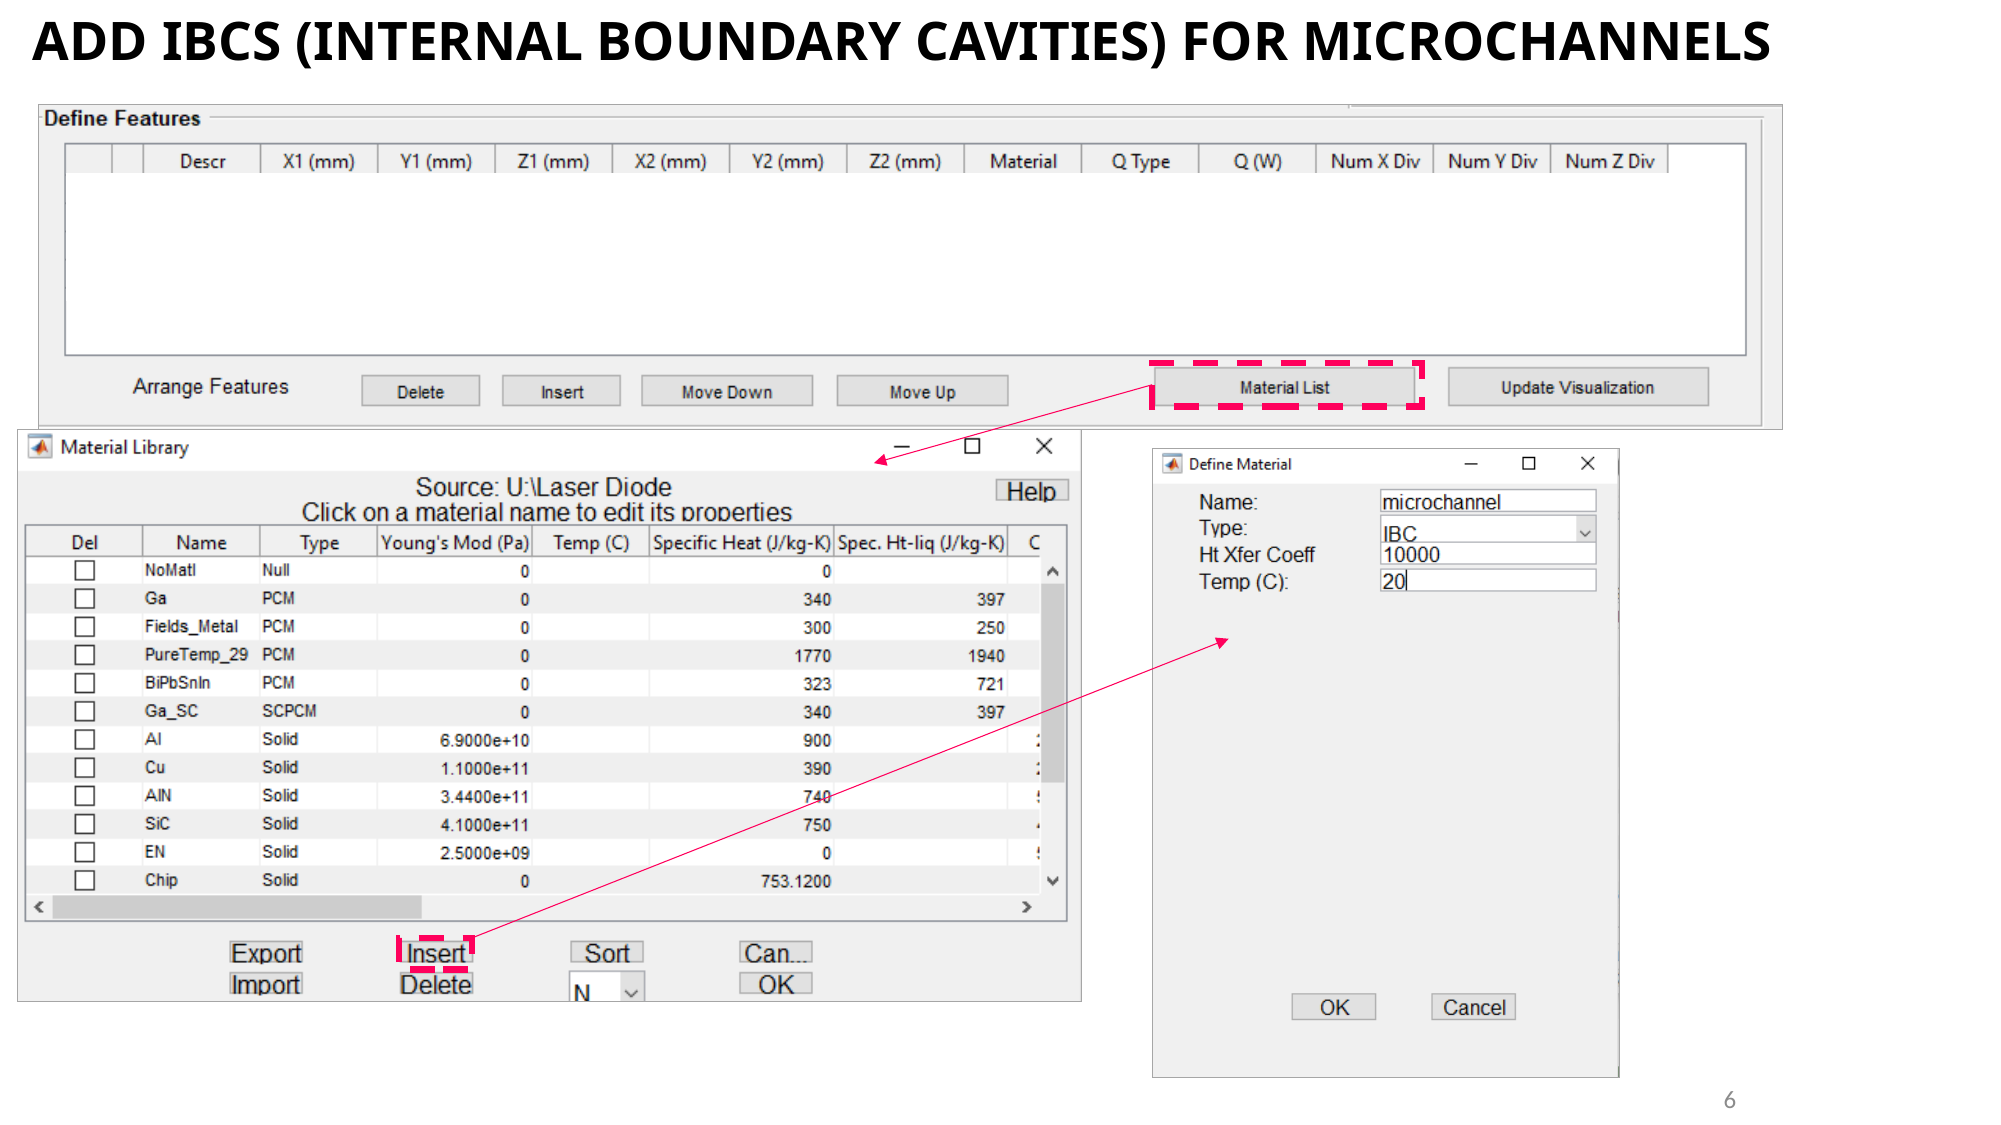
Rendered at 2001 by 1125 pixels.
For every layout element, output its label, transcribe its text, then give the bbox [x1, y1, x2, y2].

picture [1152, 448, 1620, 1078]
picture [17, 104, 1783, 1002]
title Add IBCs (internal boundary cavities) for Microchannels [17, 6, 1979, 115]
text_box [471, 638, 1229, 938]
slide_number 6 [1662, 1068, 1752, 1125]
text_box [873, 384, 1153, 464]
